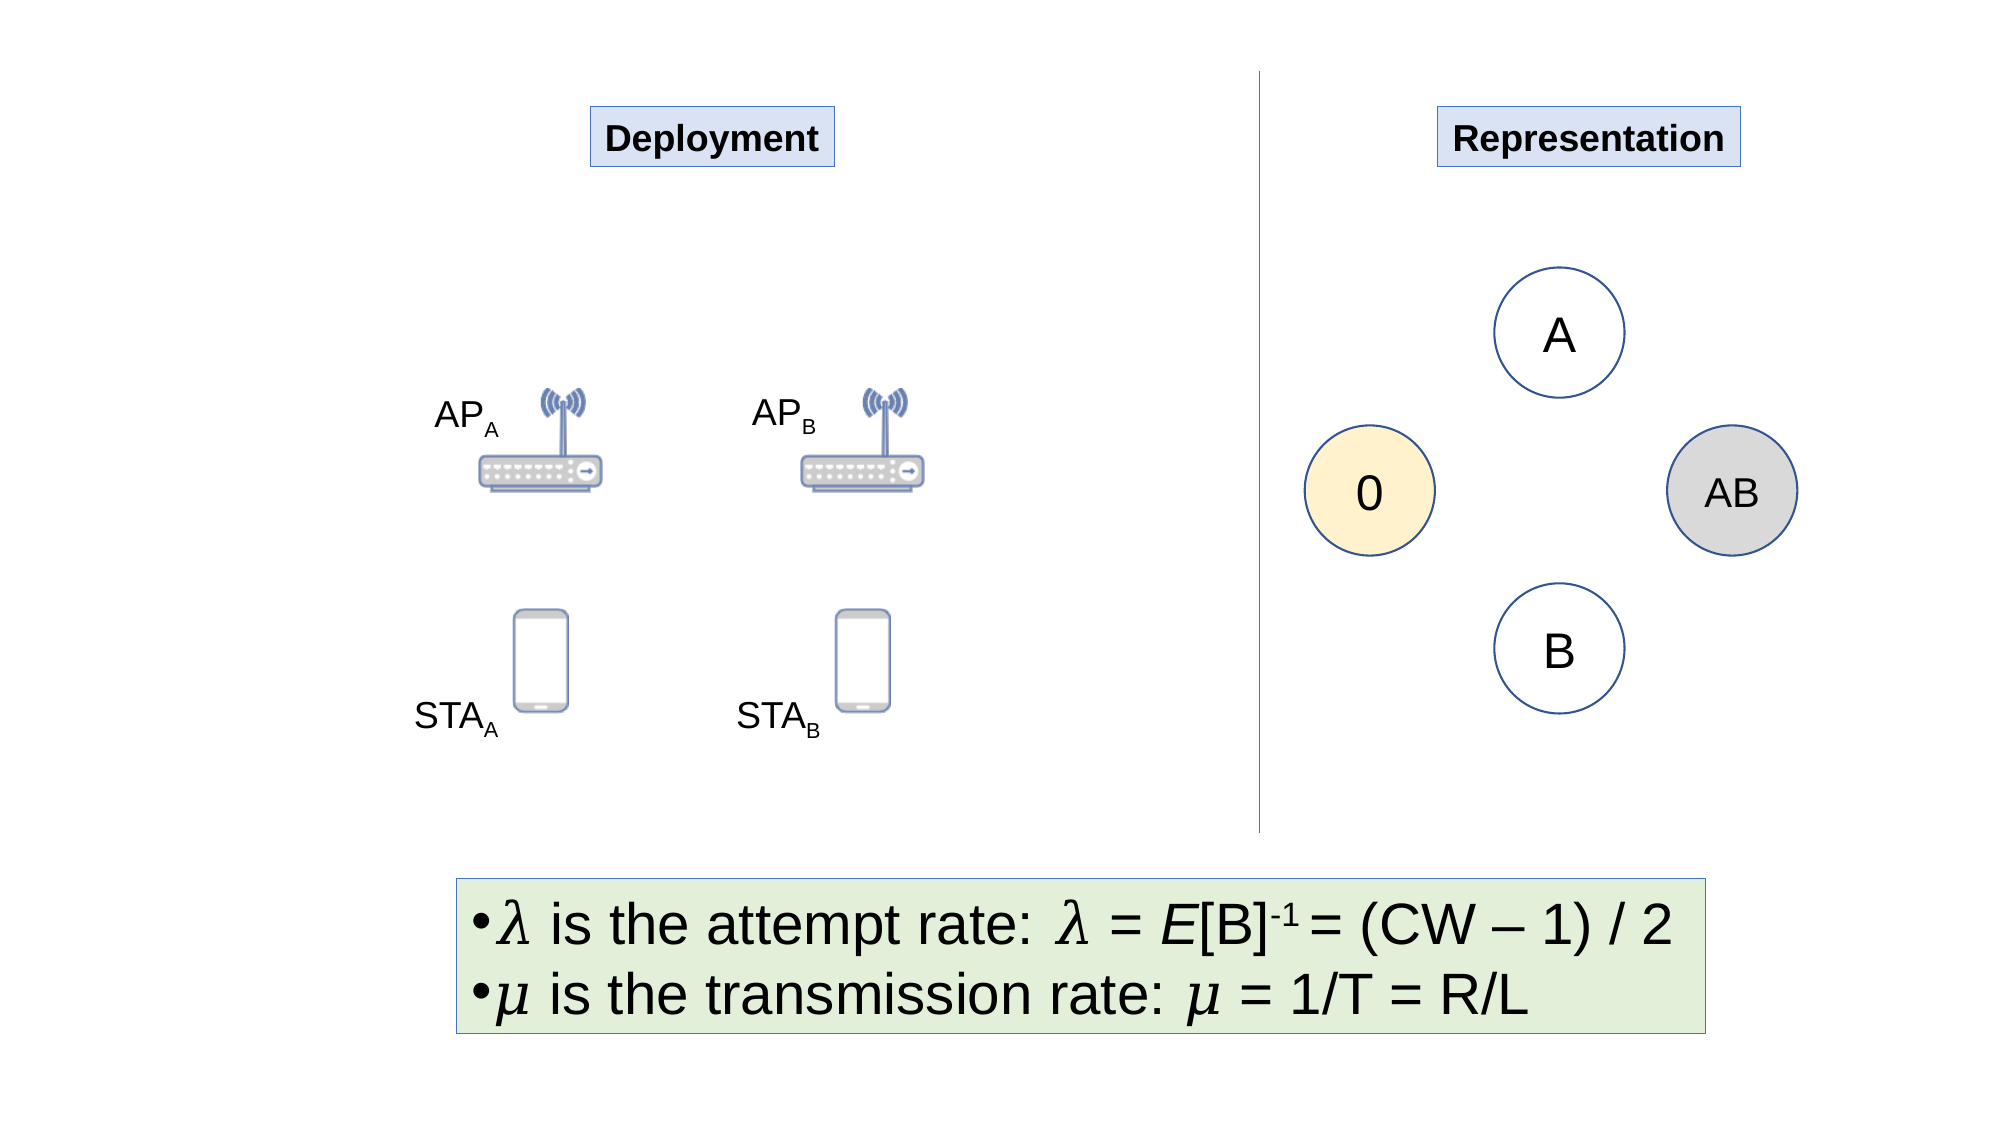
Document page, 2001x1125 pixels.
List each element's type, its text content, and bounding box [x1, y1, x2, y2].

text_box Representation [1437, 106, 1741, 167]
text_box Deployment [590, 106, 835, 167]
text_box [397, 380, 925, 745]
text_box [1304, 267, 1798, 714]
text_box 𝜆 is the attempt rate: 𝜆 = E[B]-1 = (CW – 1) / 2 𝜇 is the transmission rate: 𝜇 = 1/T = R/L [456, 878, 1706, 1034]
